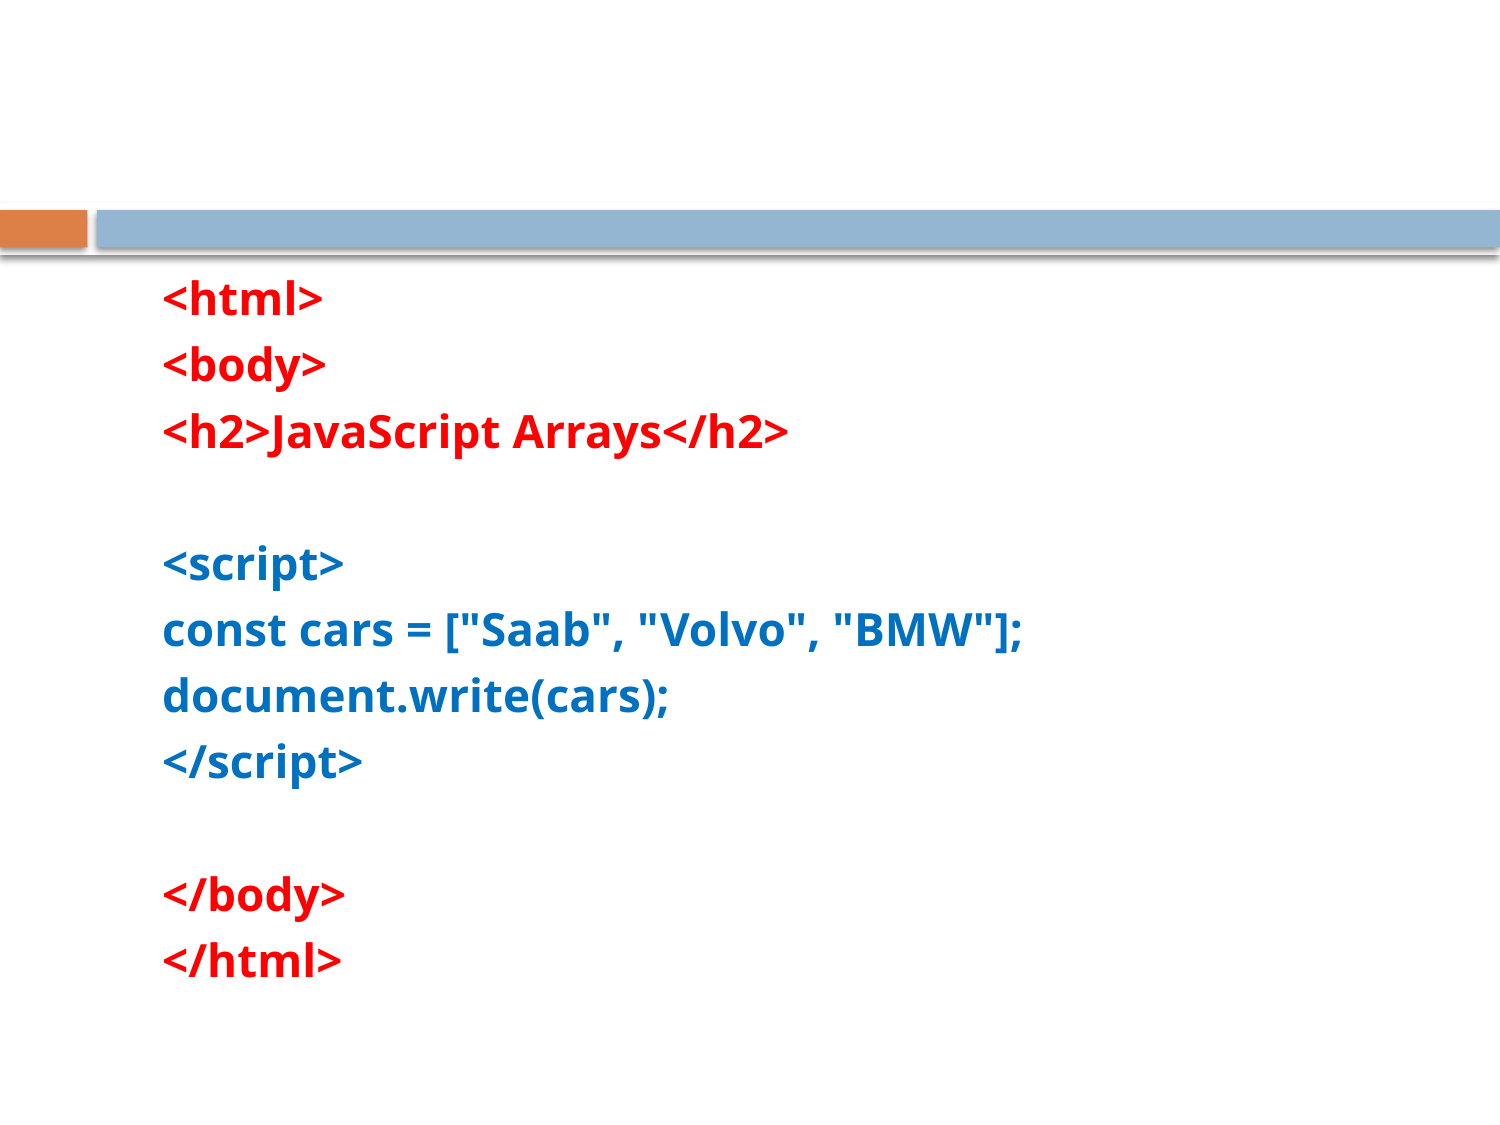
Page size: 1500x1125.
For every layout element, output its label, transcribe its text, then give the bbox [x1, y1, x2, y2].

list <html> <body> <h2>JavaScript Arrays</h2> <script> const cars = ["Saab", "Volvo", "BMW"]; document.write(cars); </script> </body> </html> [100, 262, 1438, 1000]
